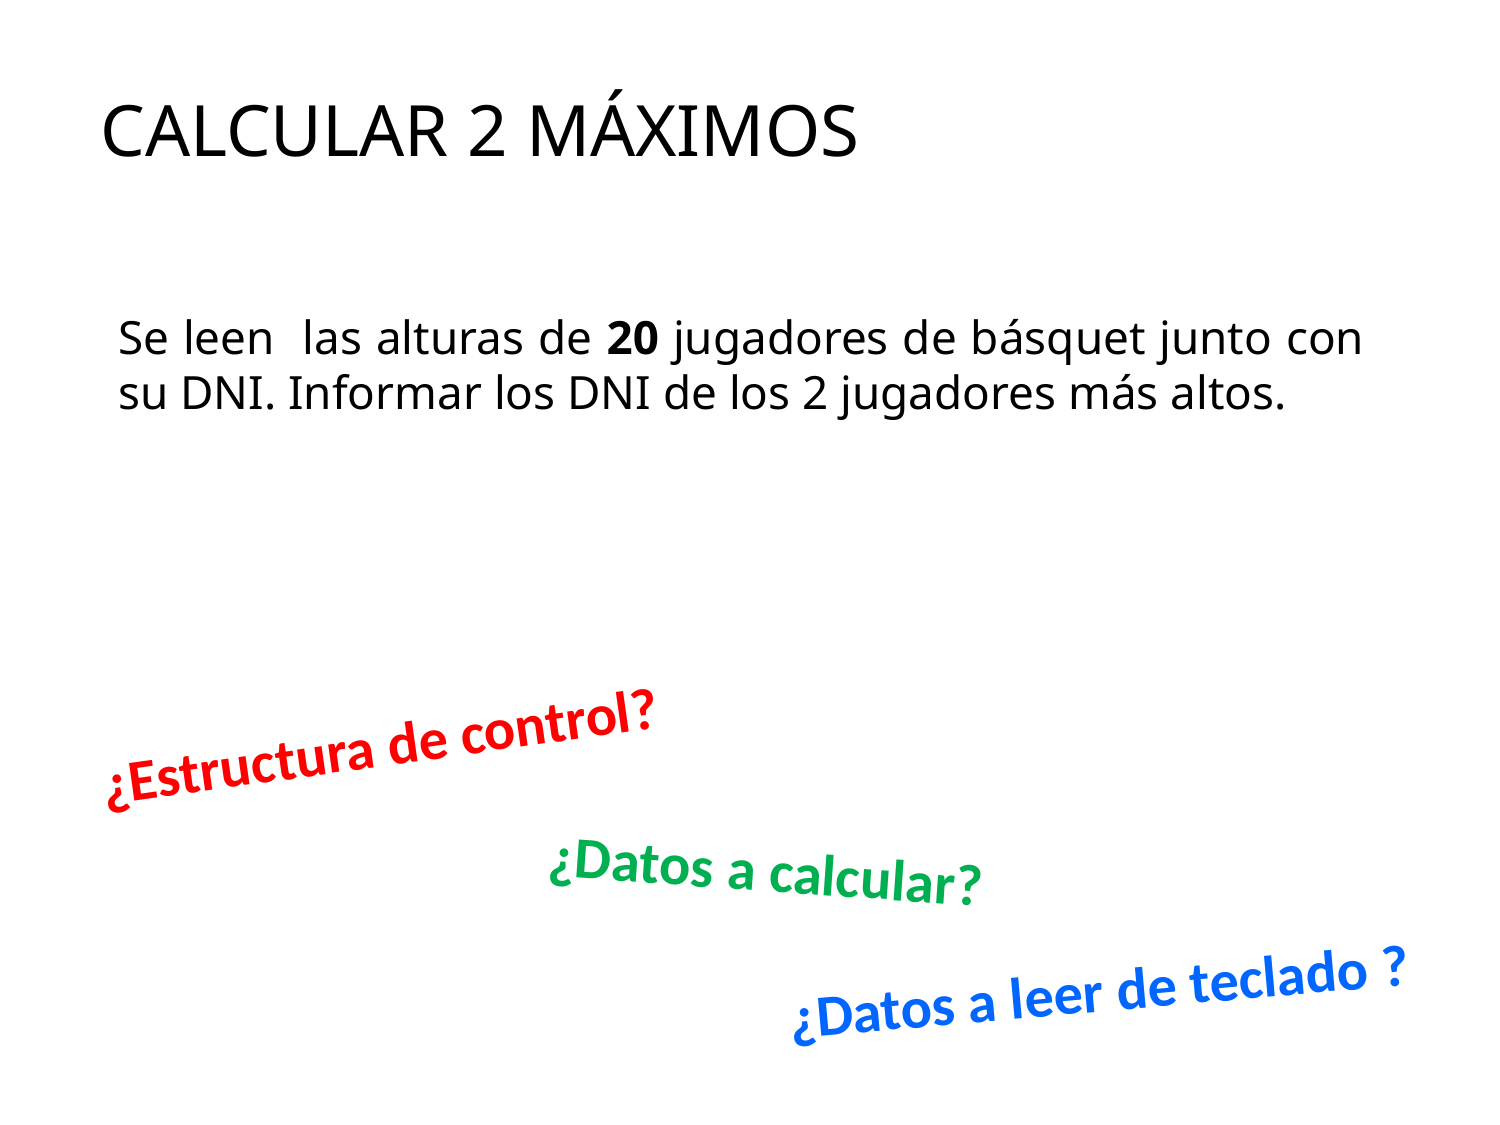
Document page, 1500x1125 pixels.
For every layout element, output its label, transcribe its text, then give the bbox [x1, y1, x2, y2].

text_box ¿Datos a leer de teclado ? [676, 917, 1427, 1068]
title CALCULAR 2 MÁXIMOS [85, 46, 1436, 222]
text_box ¿Datos a calcular? [384, 799, 1001, 928]
text_box Se leen las alturas de 20 jugadores de básquet junto con su DNI. Informar los DNI de los 2 jugadores más altos. [103, 301, 1380, 428]
text_box ¿Estructura de control? [81, 639, 826, 828]
